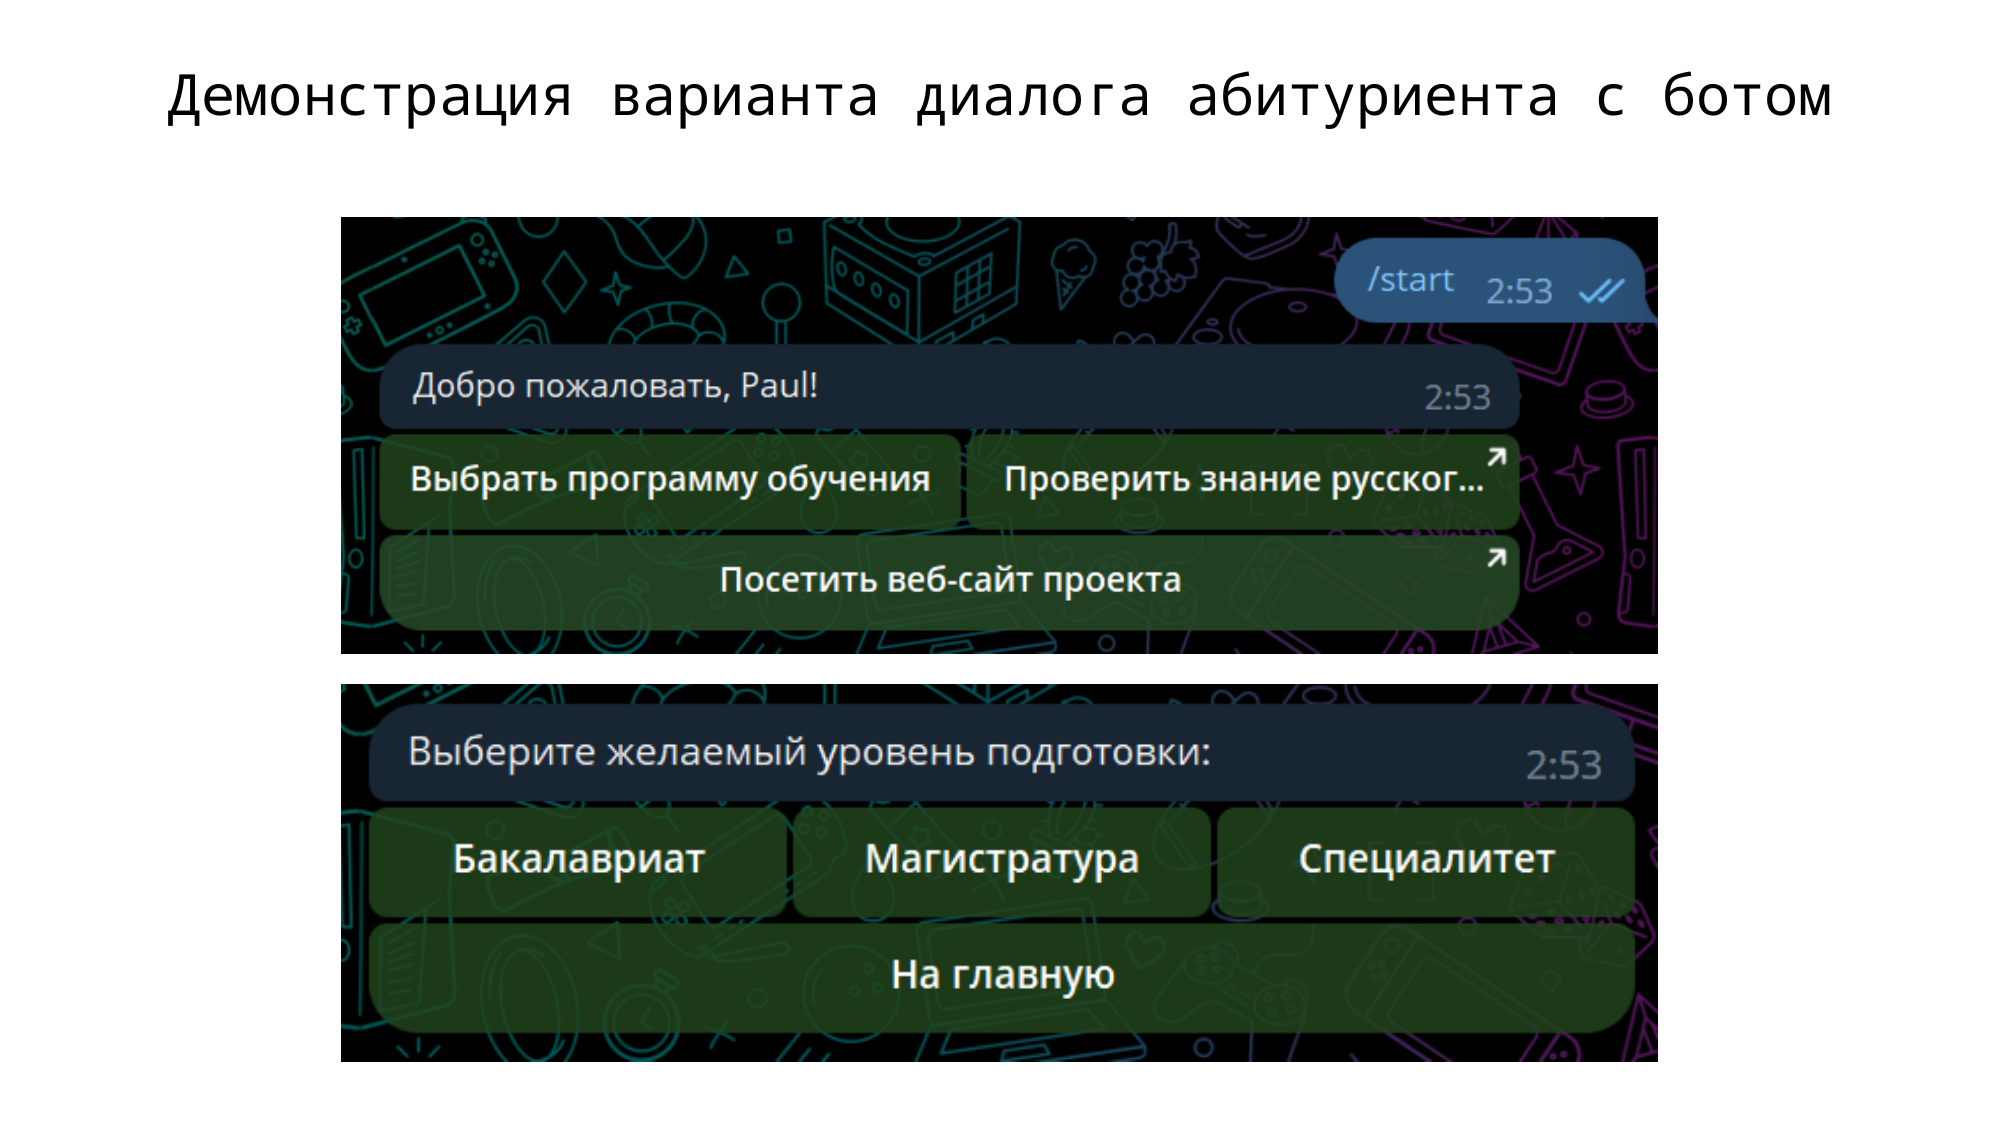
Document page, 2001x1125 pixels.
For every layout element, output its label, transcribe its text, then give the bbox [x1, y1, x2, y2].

picture [340, 684, 1658, 1062]
title Демонстрация варианта диалога абитуриента с ботом [141, 31, 1859, 163]
picture [340, 217, 1658, 654]
